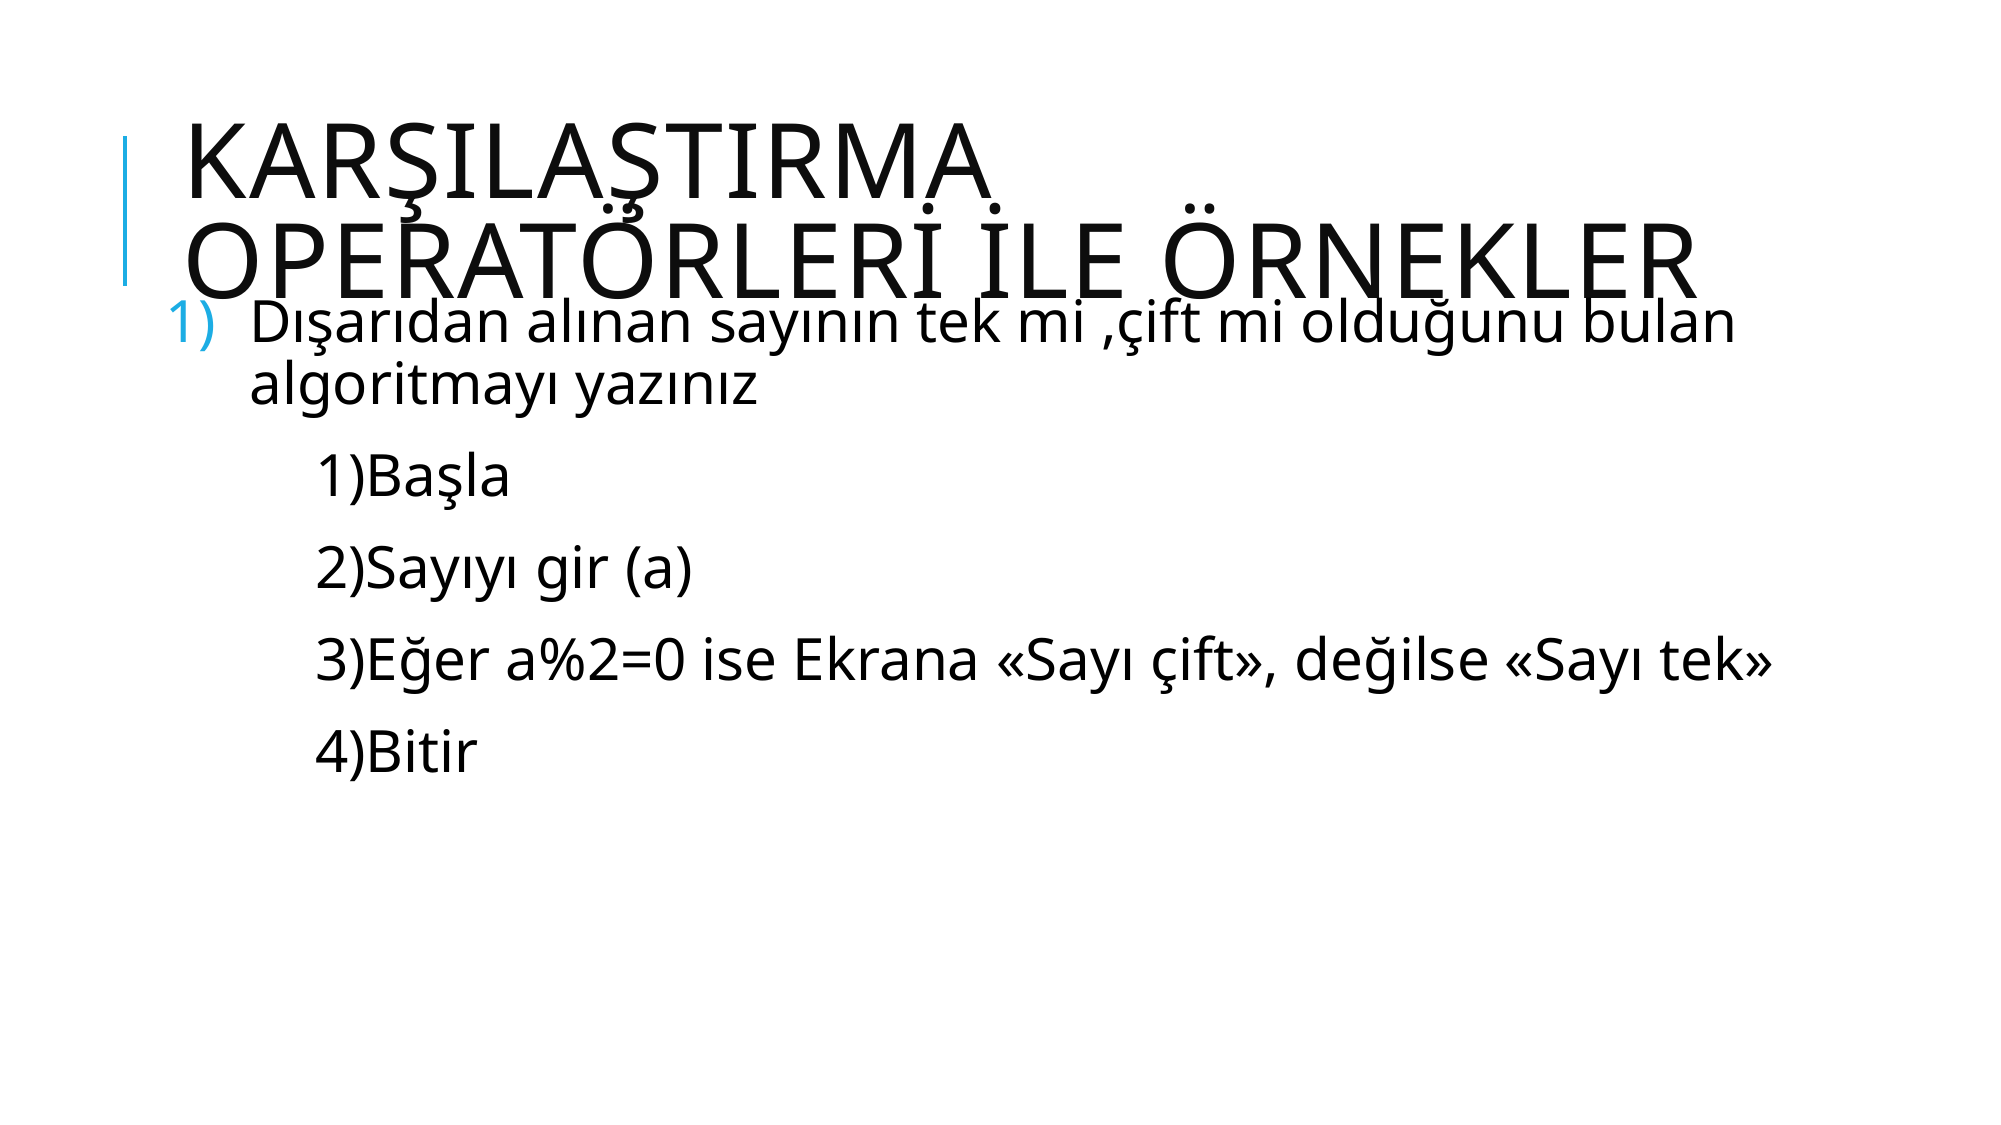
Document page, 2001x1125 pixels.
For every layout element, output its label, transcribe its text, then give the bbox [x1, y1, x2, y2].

title Karşılaştırma operatörleri ile örnekler [168, 96, 1763, 284]
list Dışarıdan alınan sayının tek mi ,çift mi olduğunu bulan algoritmayı yazınız 1)Başla 2)Sayıyı gir (a) 3)Eğer a%2=0 ise Ekrana «Sayı çift», değilse «Sayı tek» 4)Bitir [157, 284, 1943, 998]
